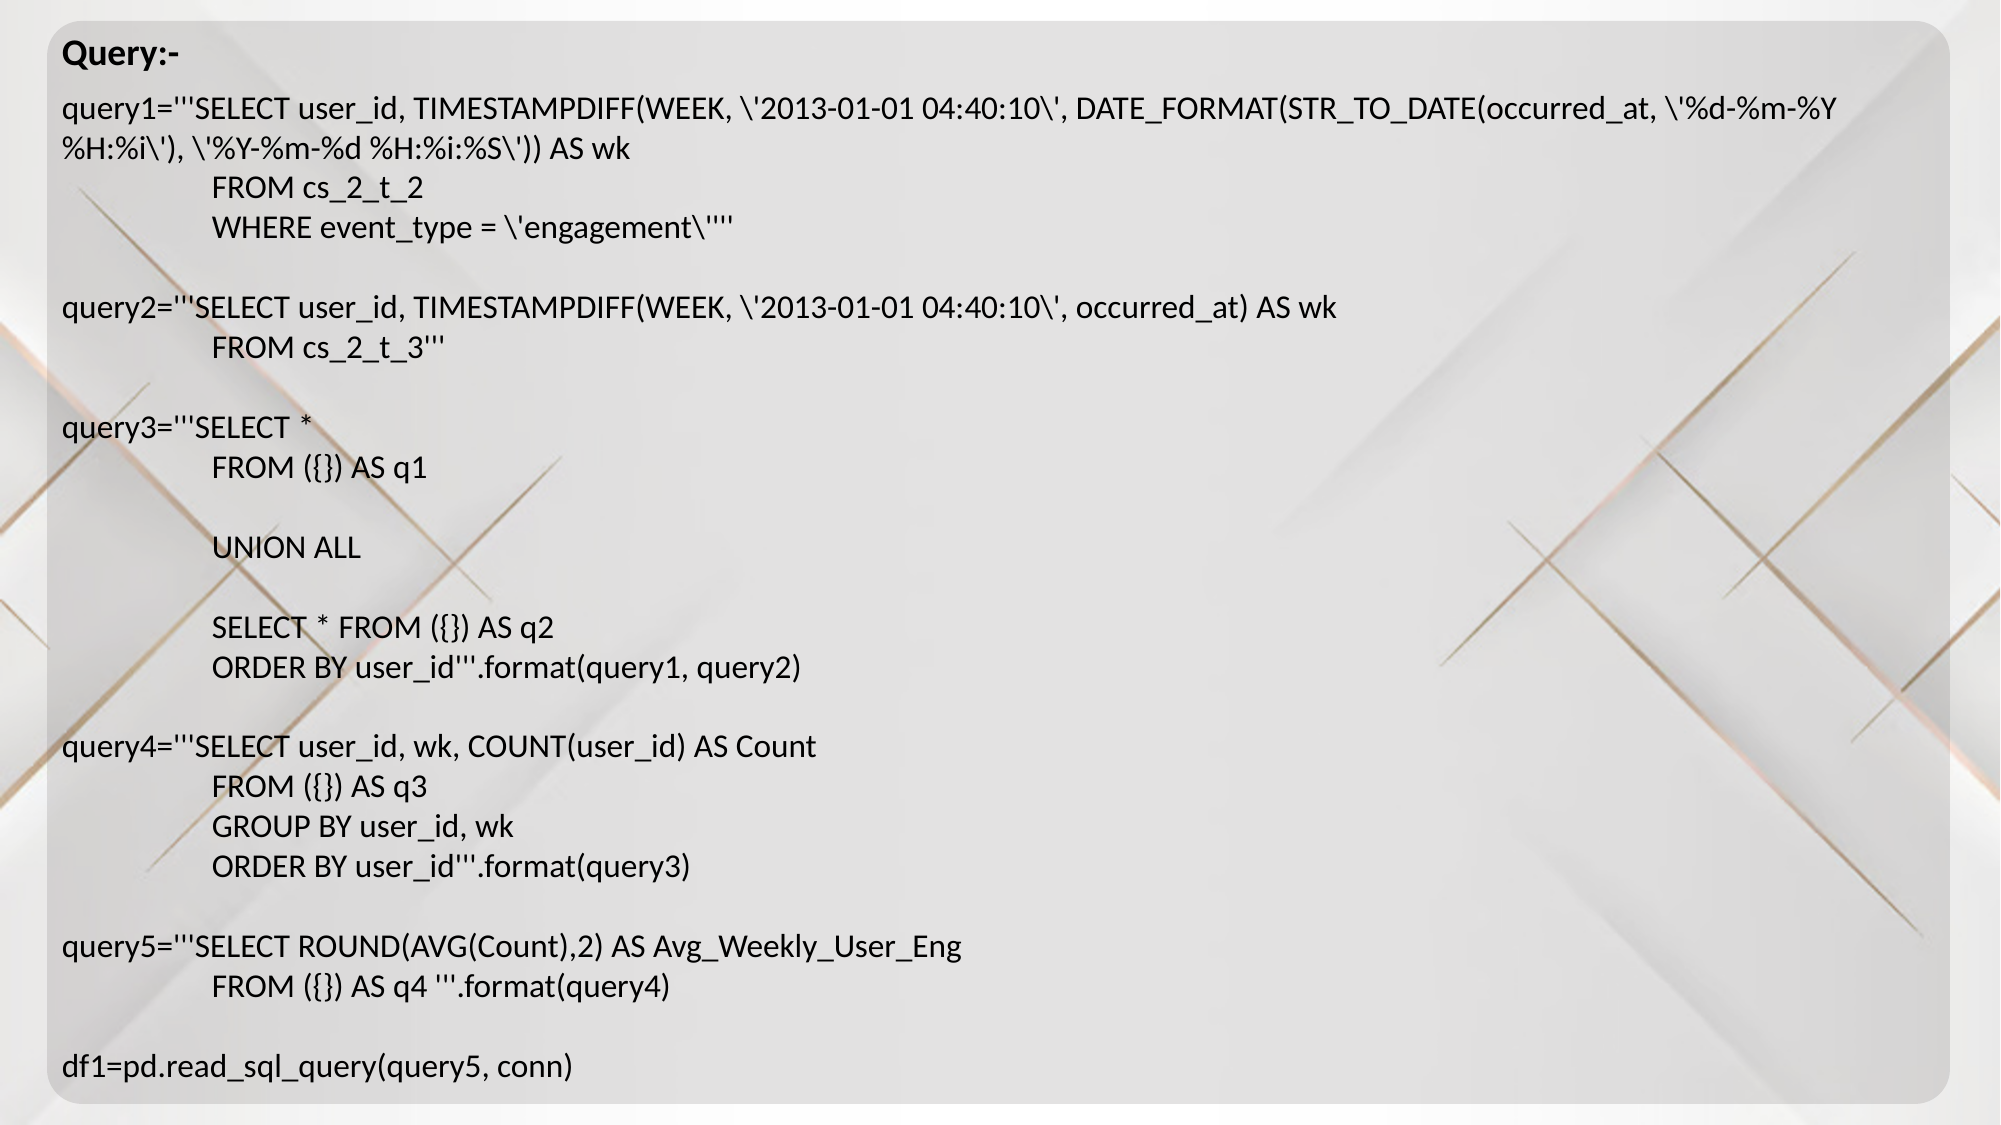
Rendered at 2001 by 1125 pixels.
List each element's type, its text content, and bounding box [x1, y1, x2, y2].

text_box [54, 19, 1951, 1105]
picture [0, 0, 2001, 1125]
text_box Query:- query1='''SELECT user_id, TIMESTAMPDIFF(WEEK, \'2013-01-01 04:40:10\', DATE_FORMAT(STR_TO_DATE(occurred_at, \'%d-%m-%Y %H:%i\'), \'%Y-%m-%d %H:%i:%S\')) AS wk FROM cs_2_t_2 WHERE event_type = \'engagement\'''' query2='''SELECT user_id, TIMESTAMPDIFF(WEEK, \'2013-01-01 04:40:10\', occurred_at) AS wk FROM cs_2_t_3''' query3='''SELECT * FROM ({}) AS q1 UNION ALL SELECT * FROM ({}) AS q2 ORDER BY user_id'''.format(query1, query2) query4='''SELECT user_id, wk, COUNT(user_id) AS Count FROM ({}) AS q3 GROUP BY user_id, wk ORDER BY user_id'''.format(query3) query5='''SELECT ROUND(AVG(Count),2) AS Avg_Weekly_User_Eng FROM ({}) AS q4 '''.format(query4) df1=pd.read_sql_query(query5, conn) [47, 20, 1893, 1092]
